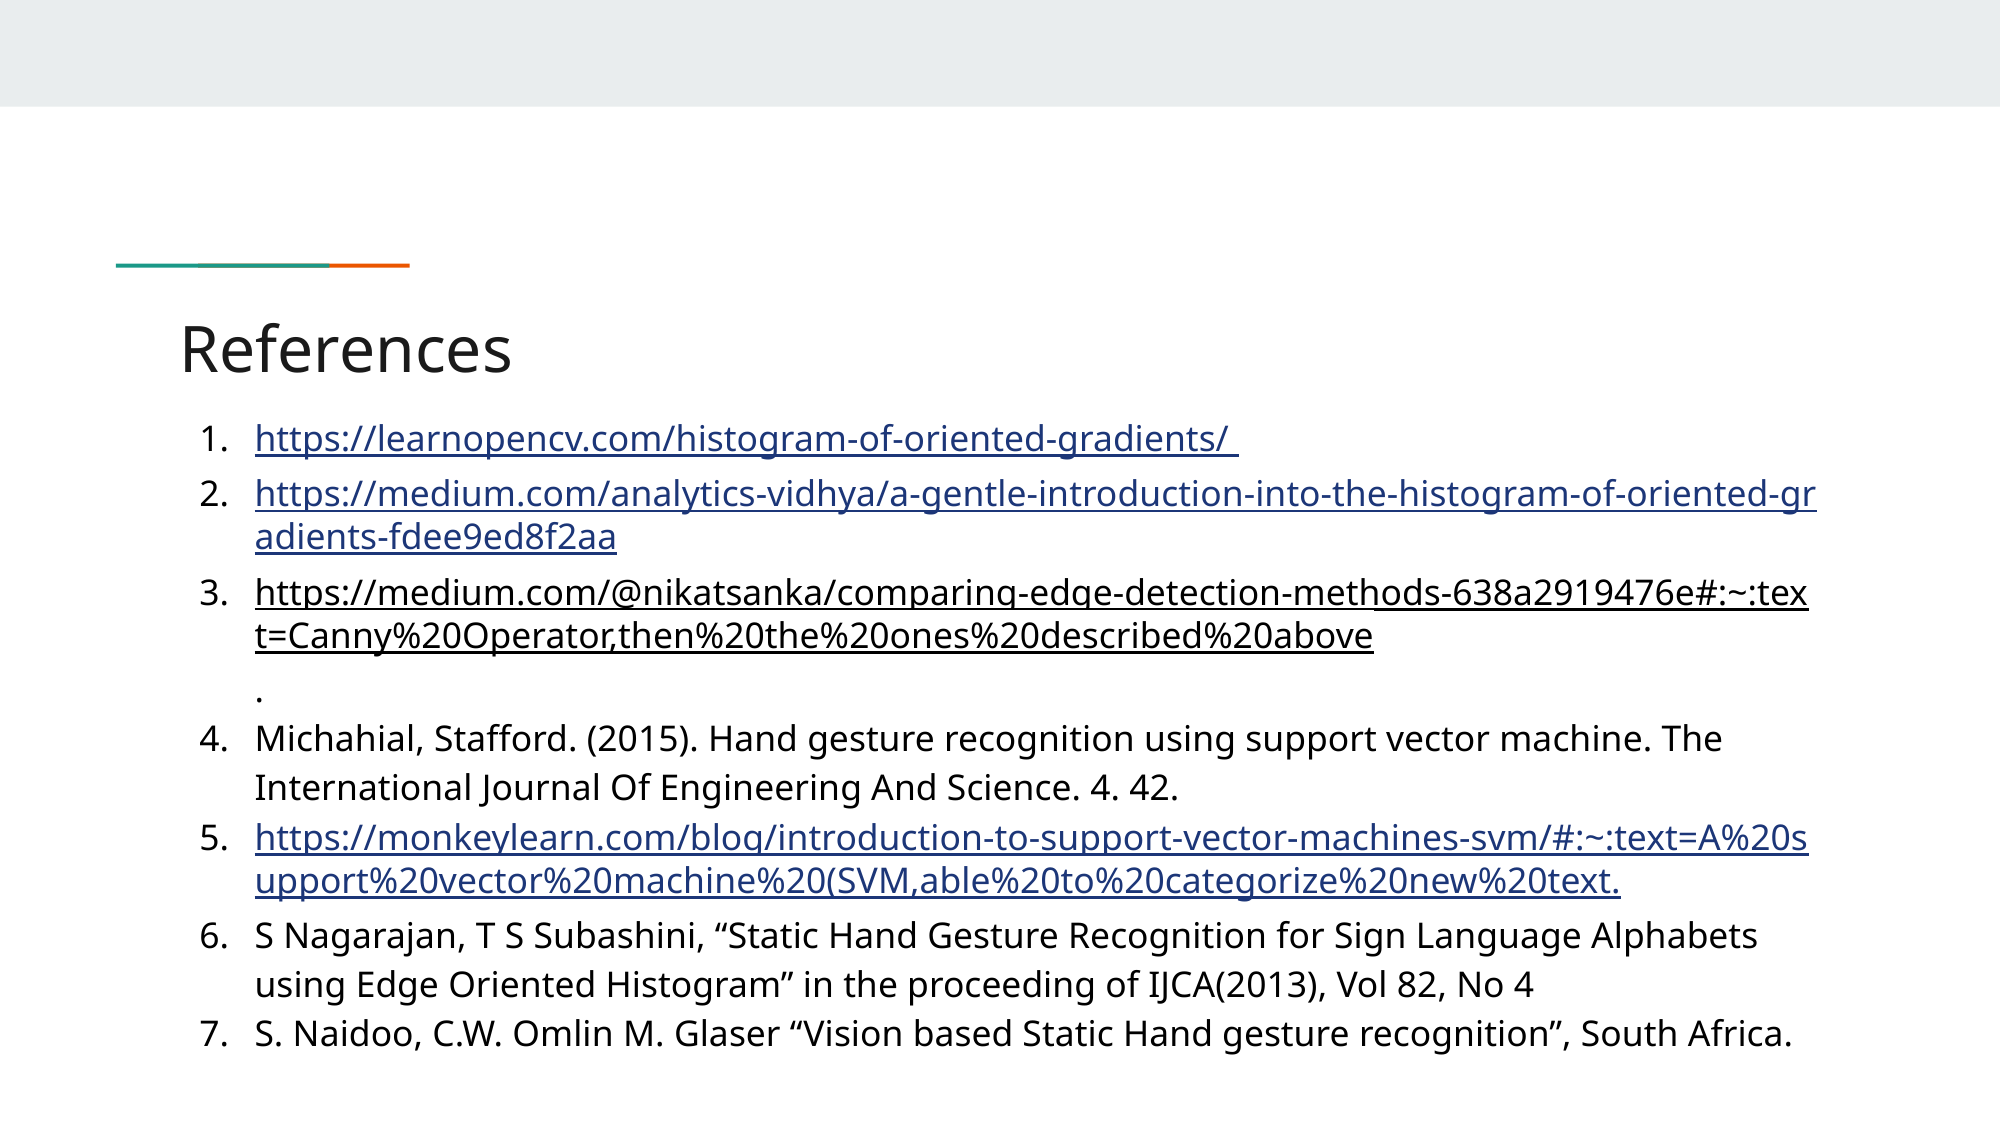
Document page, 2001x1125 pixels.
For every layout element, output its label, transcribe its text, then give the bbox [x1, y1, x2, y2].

list https://learnopencv.com/histogram-of-oriented-gradients/ https://medium.com/analytics-vidhya/a-gentle-introduction-into-the-histogram-of-oriented-gradients-fdee9ed8f2aa https://medium.com/@nikatsanka/comparing-edge-detection-methods-638a2919476e#:~:text=Canny%20Operator,then%20the%20ones%20described%20above. Michahial, Stafford. (2015). Hand gesture recognition using support vector machine. The International Journal Of Engineering And Science. 4. 42. https://monkeylearn.com/blog/introduction-to-support-vector-machines-svm/#:~:text=A%20support%20vector%20machine%20(SVM,able%20to%20categorize%20new%20text. S Nagarajan, T S Subashini, “Static Hand Gesture Recognition for Sign Language Alphabets using Edge Oriented Histogram” in the proceeding of IJCA(2013), Vol 82, No 4 S. Naidoo, C.W. Omlin M. Glaser “Vision based Static Hand gesture recognition”, South Africa. [159, 388, 1842, 1075]
title References [159, 288, 1842, 388]
